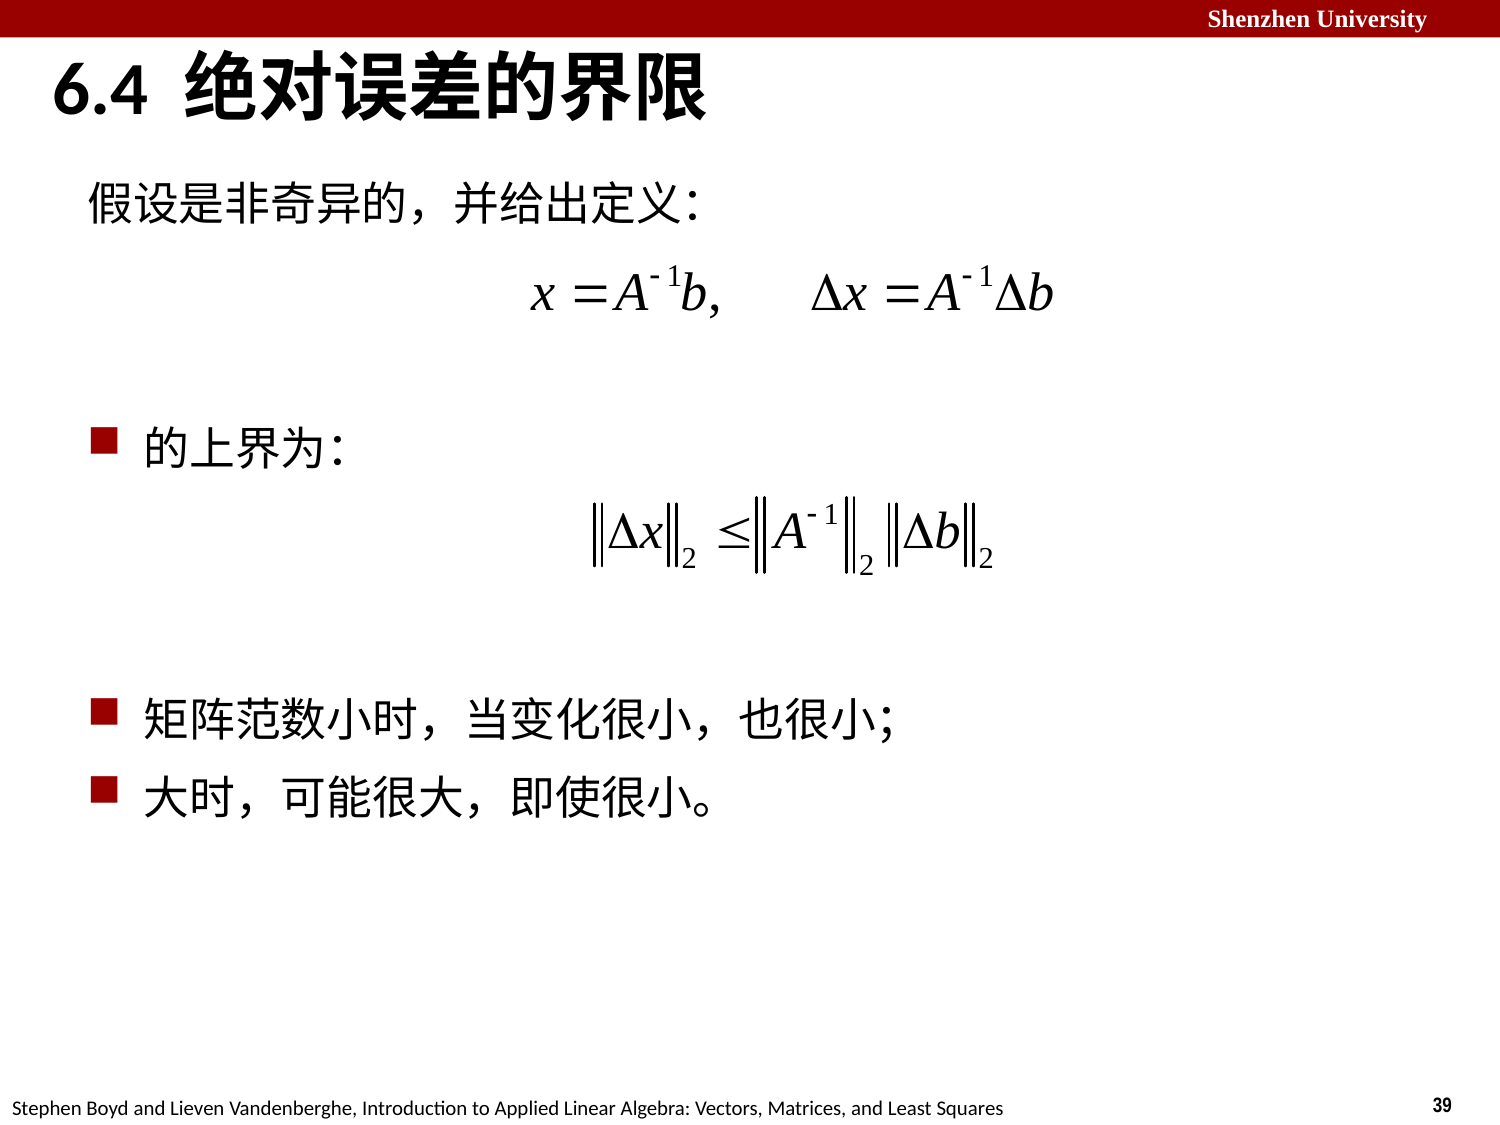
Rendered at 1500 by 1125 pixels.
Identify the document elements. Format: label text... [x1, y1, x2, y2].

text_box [584, 486, 1002, 588]
text_box 6.4 绝对误差的界限 [37, 37, 1482, 131]
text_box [520, 251, 1066, 334]
